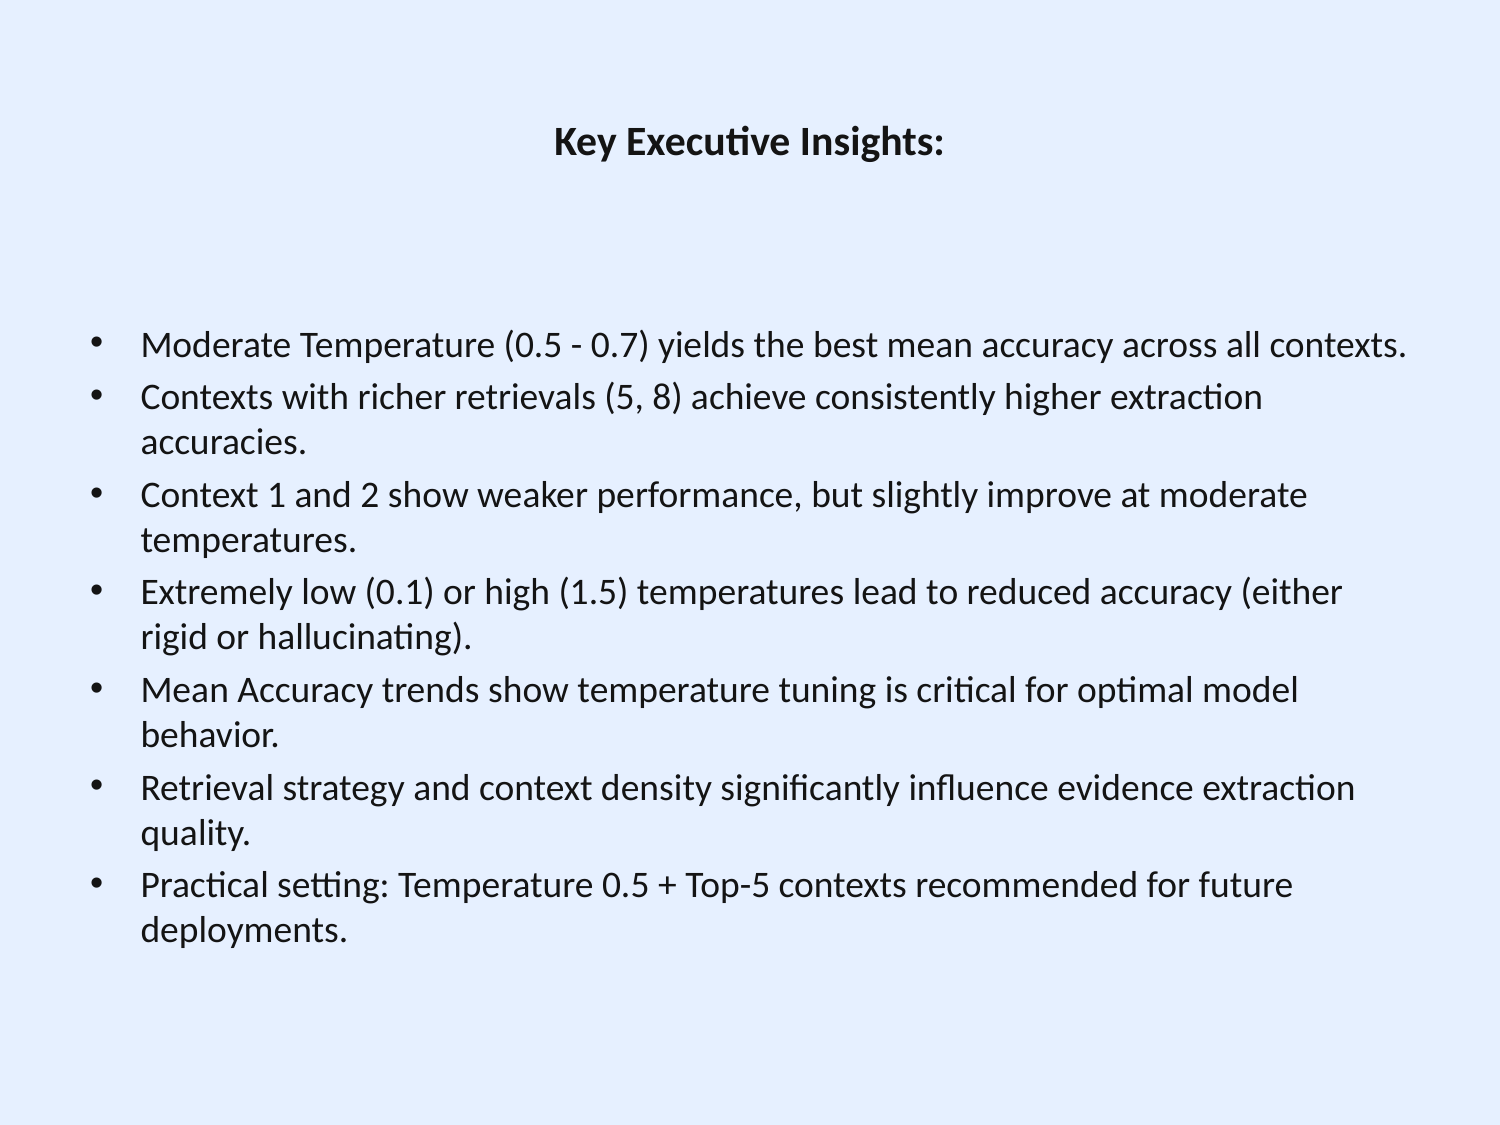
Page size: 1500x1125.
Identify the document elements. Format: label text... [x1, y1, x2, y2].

title Key Executive Insights: [75, 45, 1425, 232]
list Moderate Temperature (0.5 - 0.7) yields the best mean accuracy across all contexts. Contexts with richer retrievals (5, 8) achieve consistently higher extraction accuracies. Context 1 and 2 show weaker performance, but slightly improve at moderate temperatures. Extremely low (0.1) or high (1.5) temperatures lead to reduced accuracy (either rigid or hallucinating). Mean Accuracy trends show temperature tuning is critical for optimal model behavior. Retrieval strategy and context density significantly influence evidence extraction quality. Practical setting: Temperature 0.5 + Top-5 contexts recommended for future deployments. [75, 232, 1425, 976]
